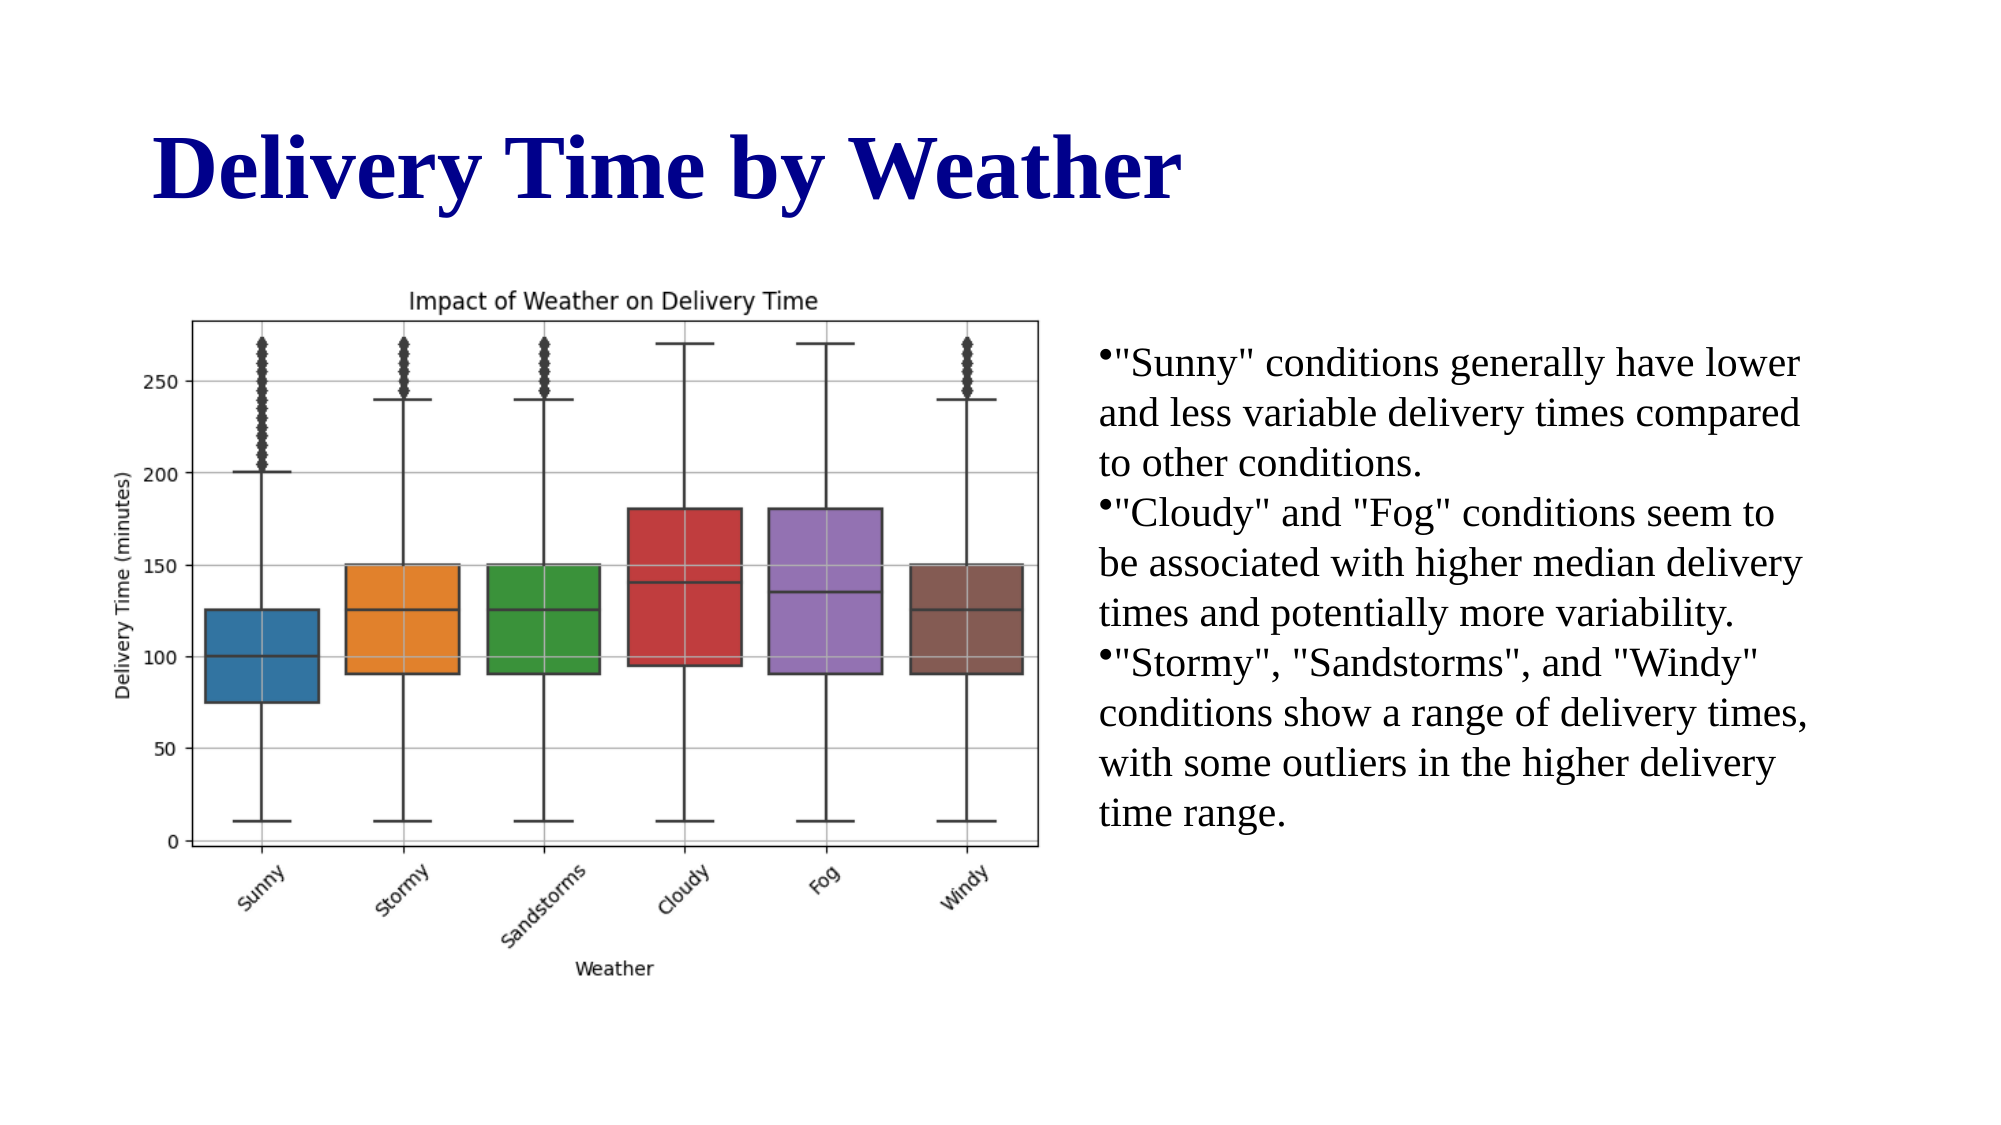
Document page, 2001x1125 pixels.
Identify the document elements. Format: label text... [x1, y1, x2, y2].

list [102, 277, 1050, 992]
text_box "Sunny" conditions generally have lower and less variable delivery times compared to other conditions. "Cloudy" and "Fog" conditions seem to be associated with higher median delivery times and potentially more variability. "Stormy", "Sandstorms", and "Windy" conditions show a range of delivery times, with some outliers in the higher delivery time range. [1084, 277, 1829, 843]
title Delivery Time by Weather [137, 59, 1863, 278]
